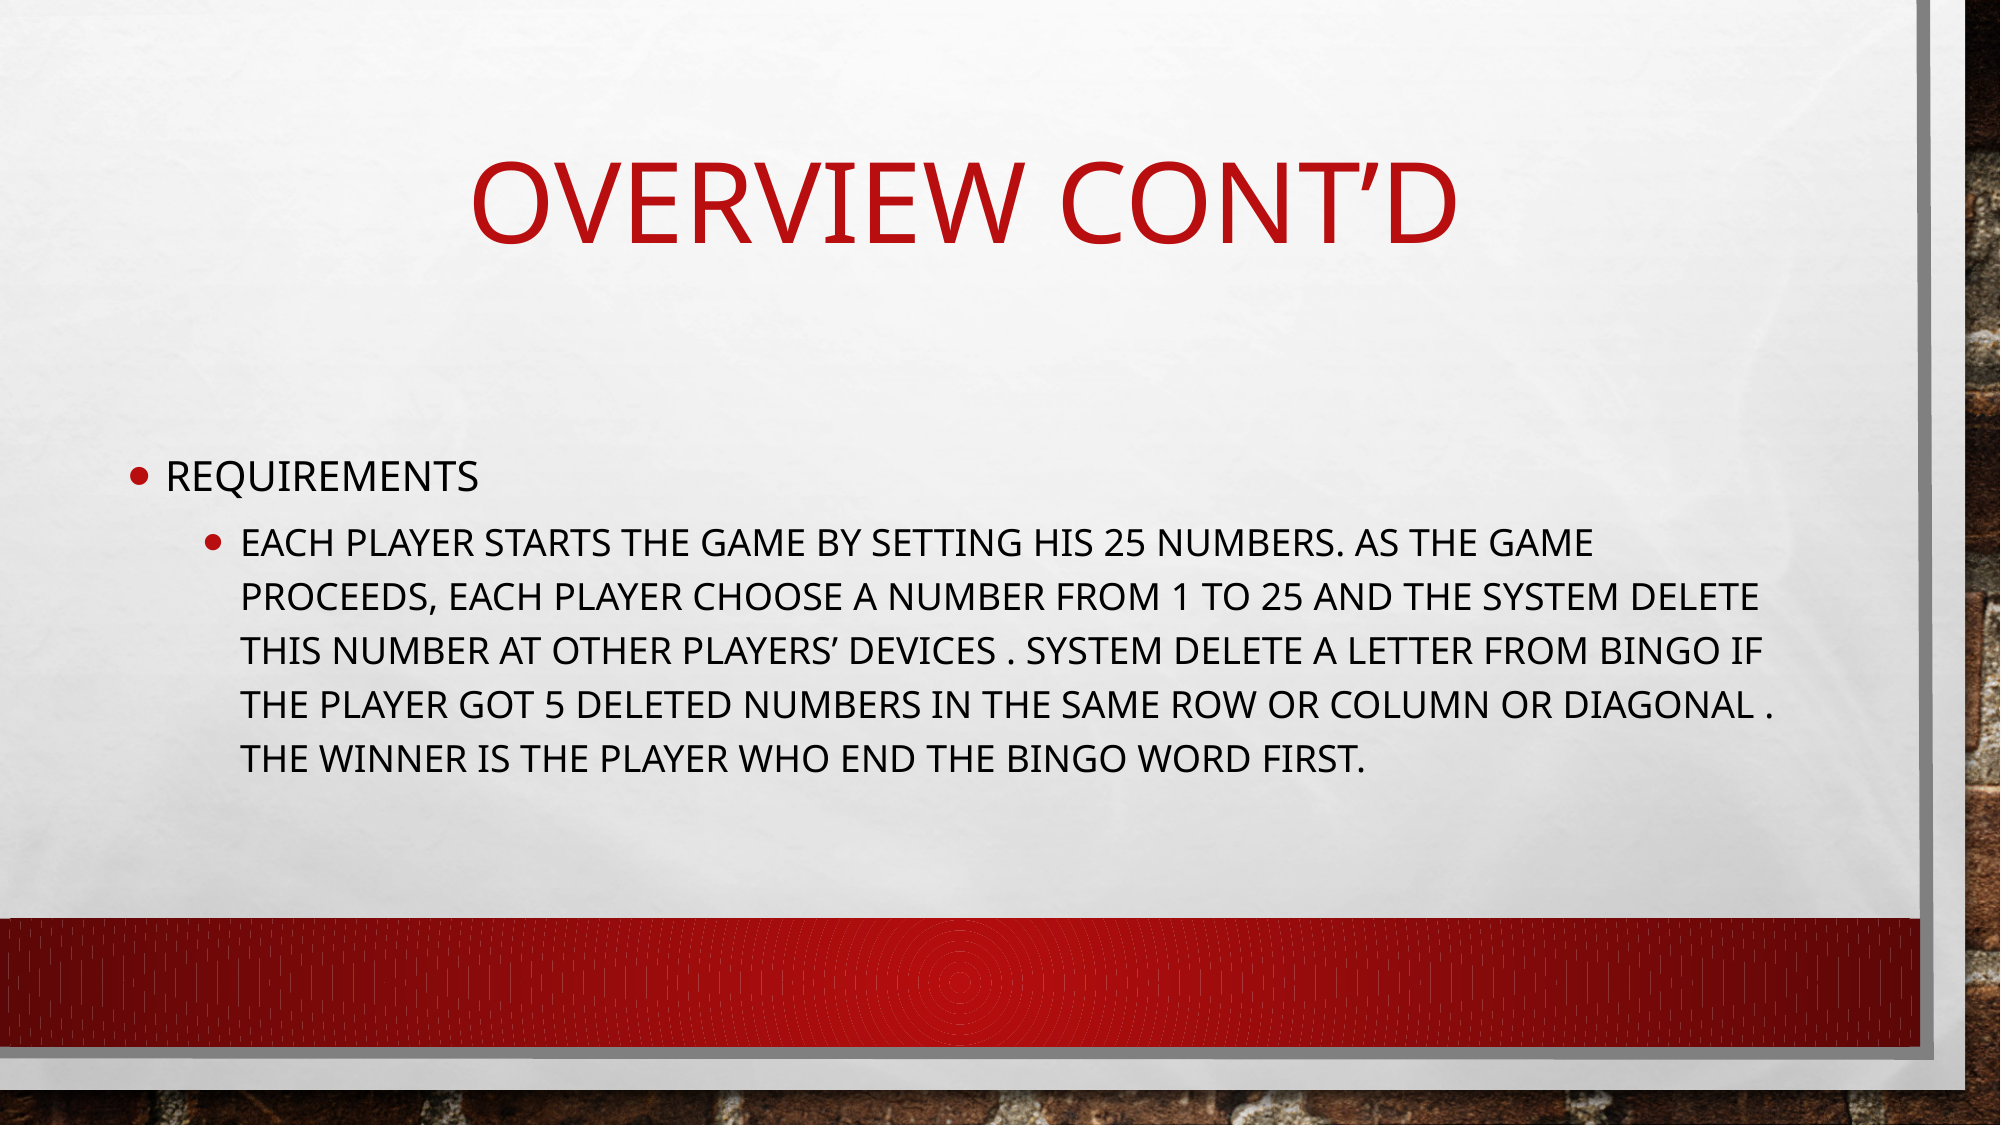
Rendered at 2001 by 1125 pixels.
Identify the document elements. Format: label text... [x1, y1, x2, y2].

list Requirements Each player starts the game by setting his 25 numbers. As the game proceeds, each player choose a number from 1 to 25 and the system delete this number at other players’ devices . System delete a letter from bingo if the player got 5 deleted numbers in the same row or column or diagonal . The winner is the player who end the bingo word first. [112, 338, 1818, 882]
title Overview Cont’d [112, 112, 1818, 302]
picture [0, 0, 2000, 1125]
